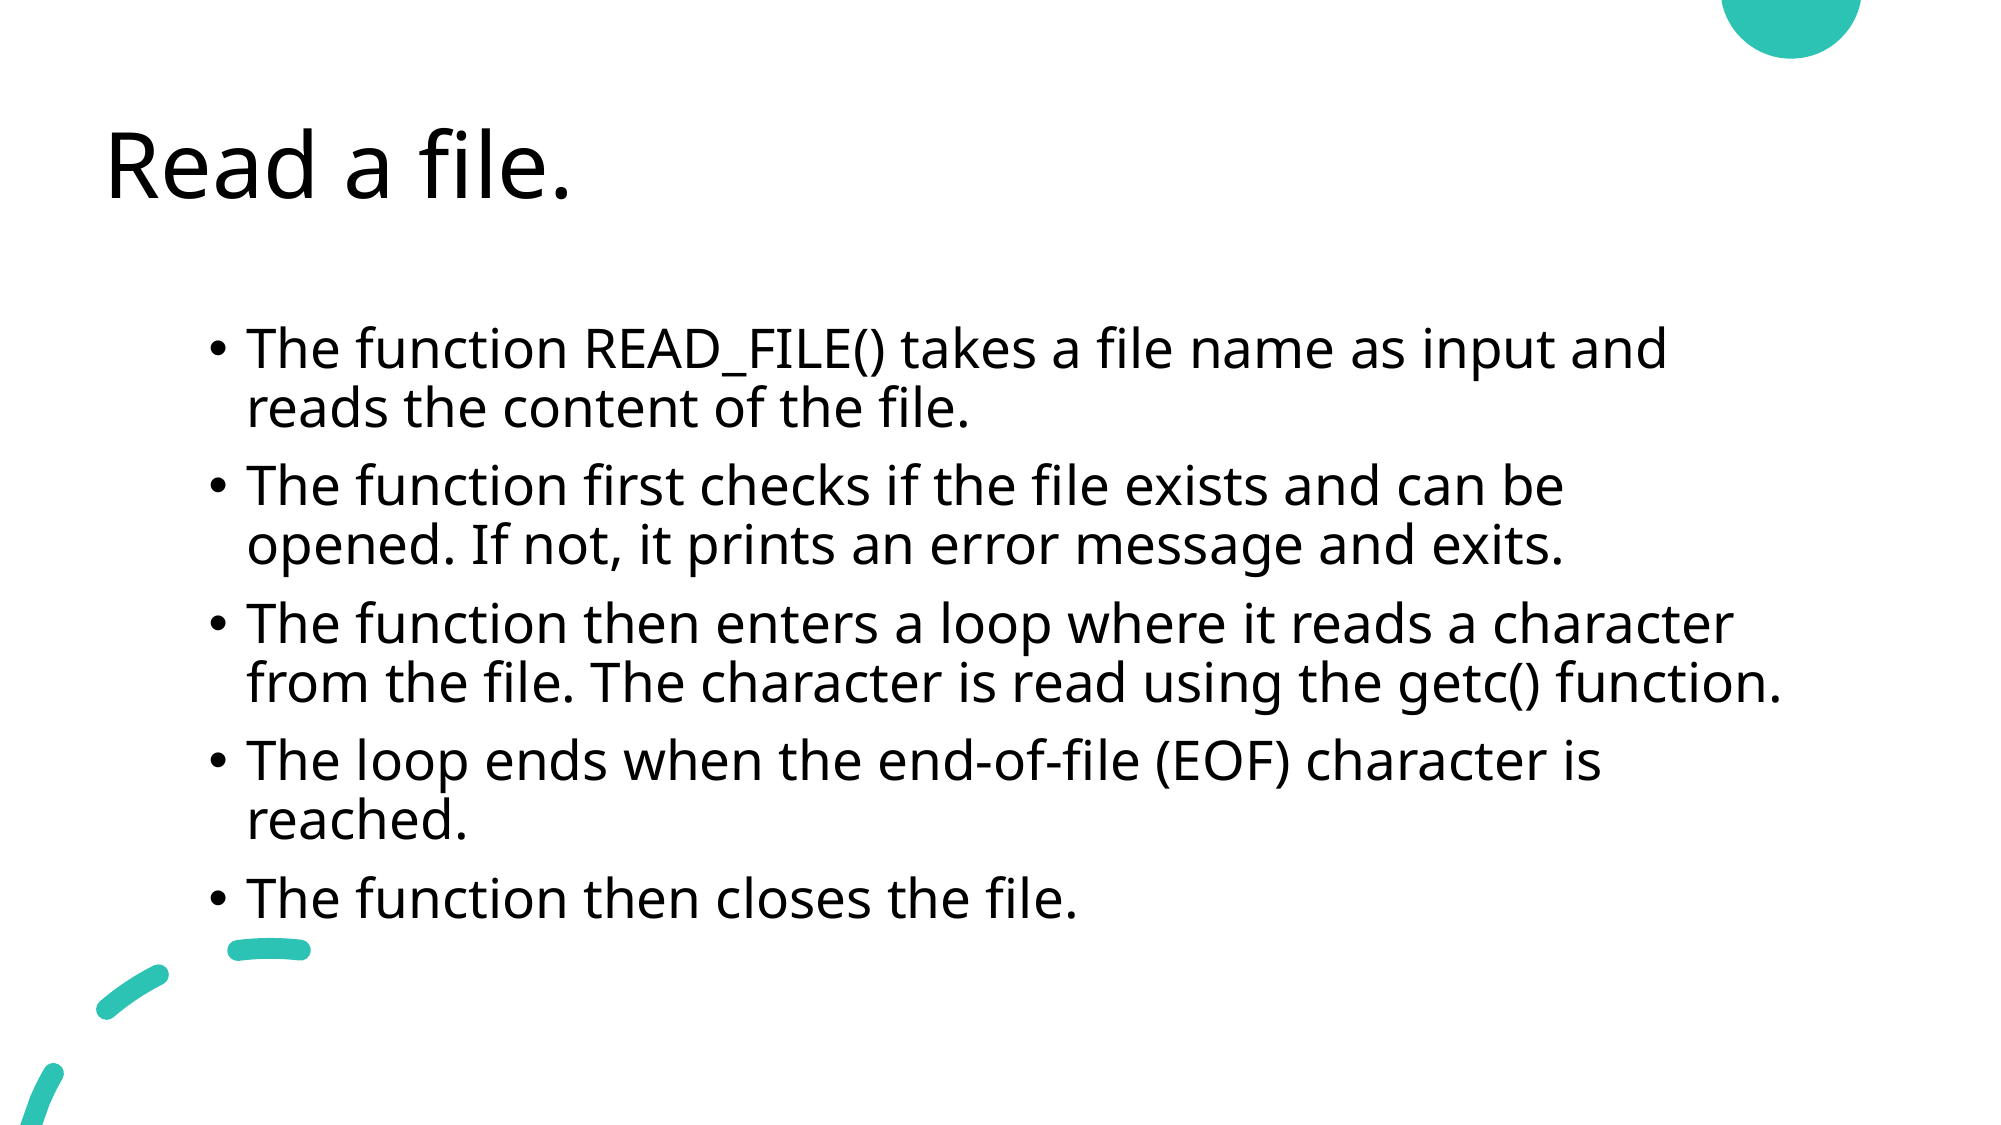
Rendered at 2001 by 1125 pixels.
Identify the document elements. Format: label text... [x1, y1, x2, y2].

list The function READ_FILE() takes a file name as input and reads the content of the file. The function first checks if the file exists and can be opened. If not, it prints an error message and exits. The function then enters a loop where it reads a character from the file. The character is read using the getc() function. The loop ends when the end-of-file (EOF) character is reached. The function then closes the file. [193, 313, 1806, 947]
title Read a file. [88, 59, 1042, 278]
